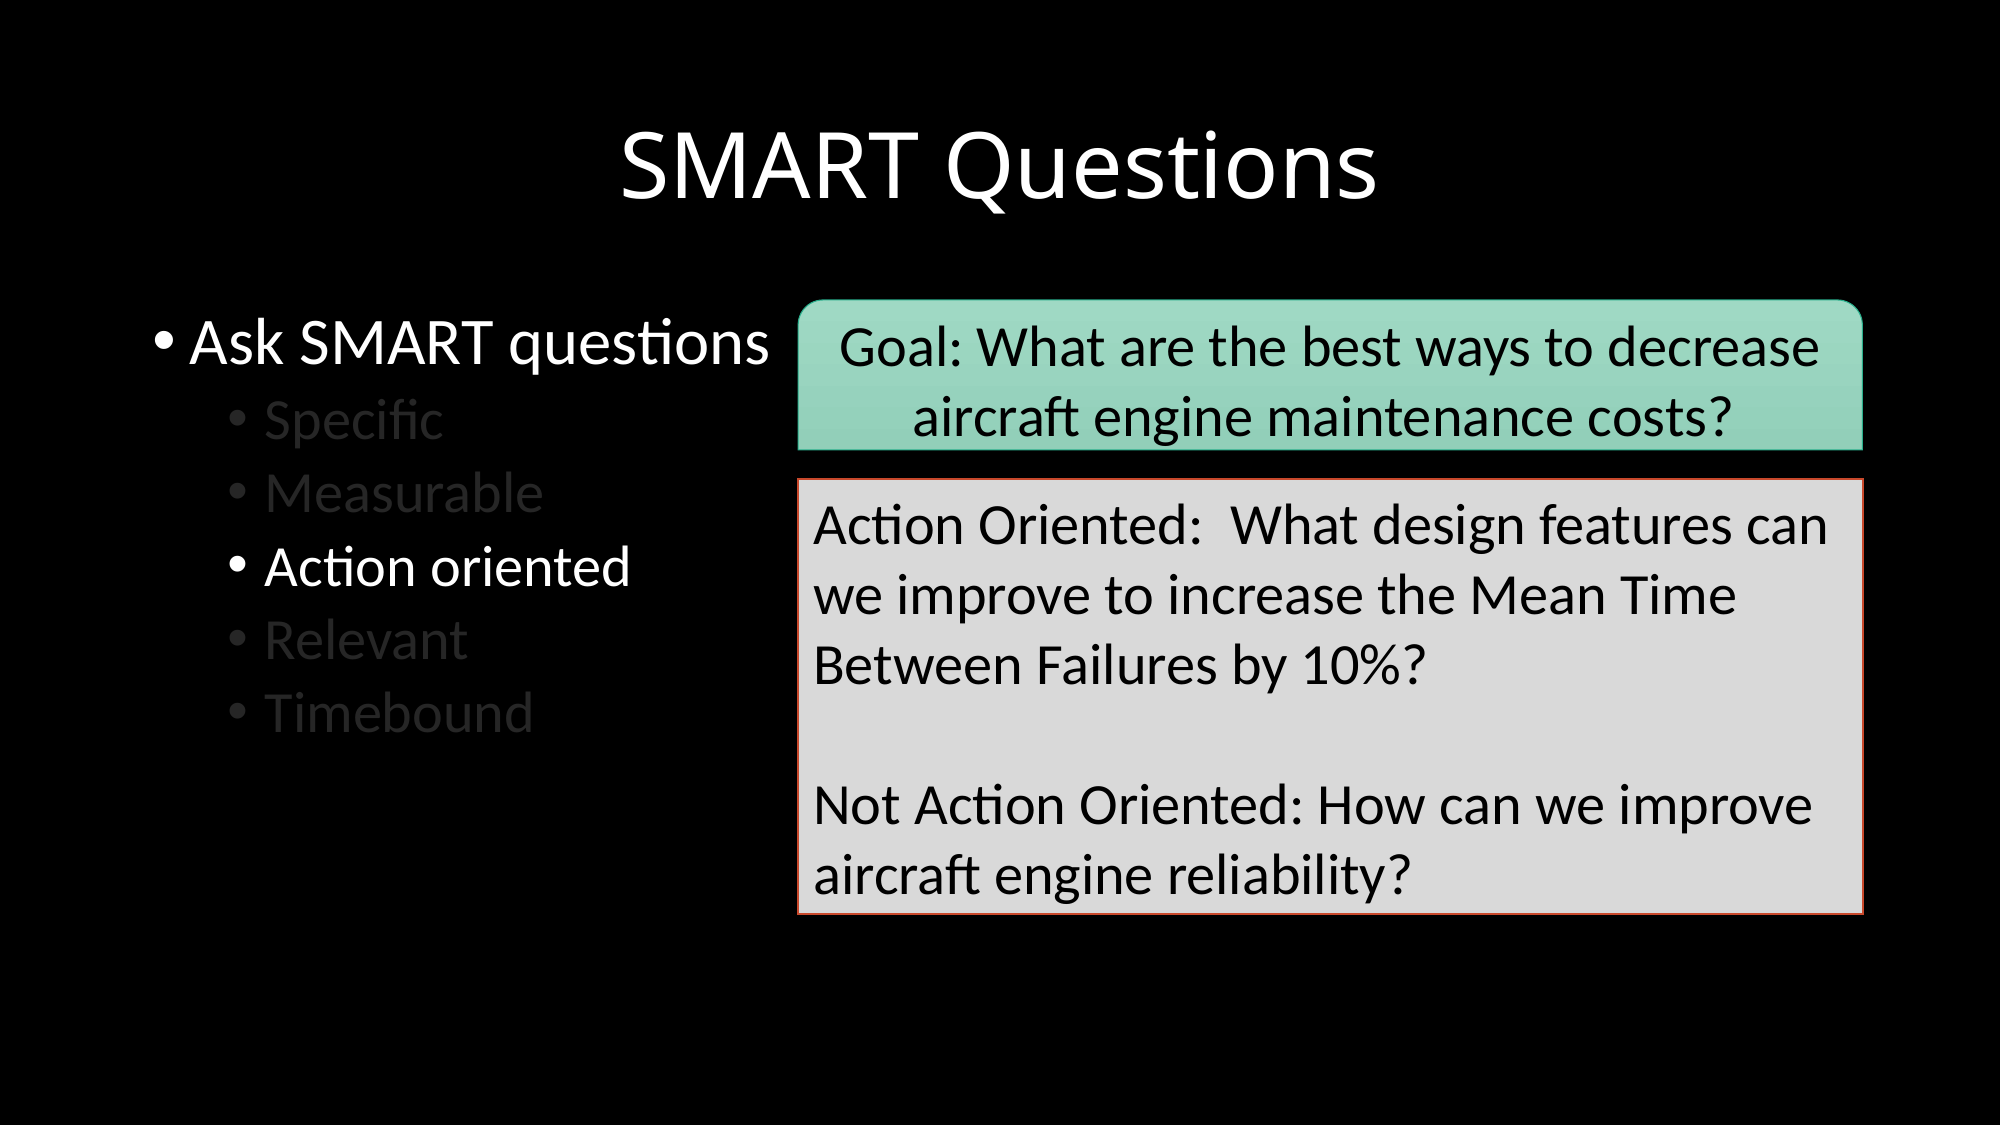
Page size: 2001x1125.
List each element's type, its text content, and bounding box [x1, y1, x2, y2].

text_box Action Oriented: What design features can we improve to increase the Mean Time Between Failures by 10%? Not Action Oriented: How can we improve aircraft engine reliability? [797, 478, 1864, 915]
title SMART Questions [137, 59, 1863, 278]
text_box Goal: What are the best ways to decrease aircraft engine maintenance costs? [797, 299, 1863, 451]
list Ask SMART questions Specific Measurable Action oriented Relevant Timebound [137, 299, 1863, 1014]
